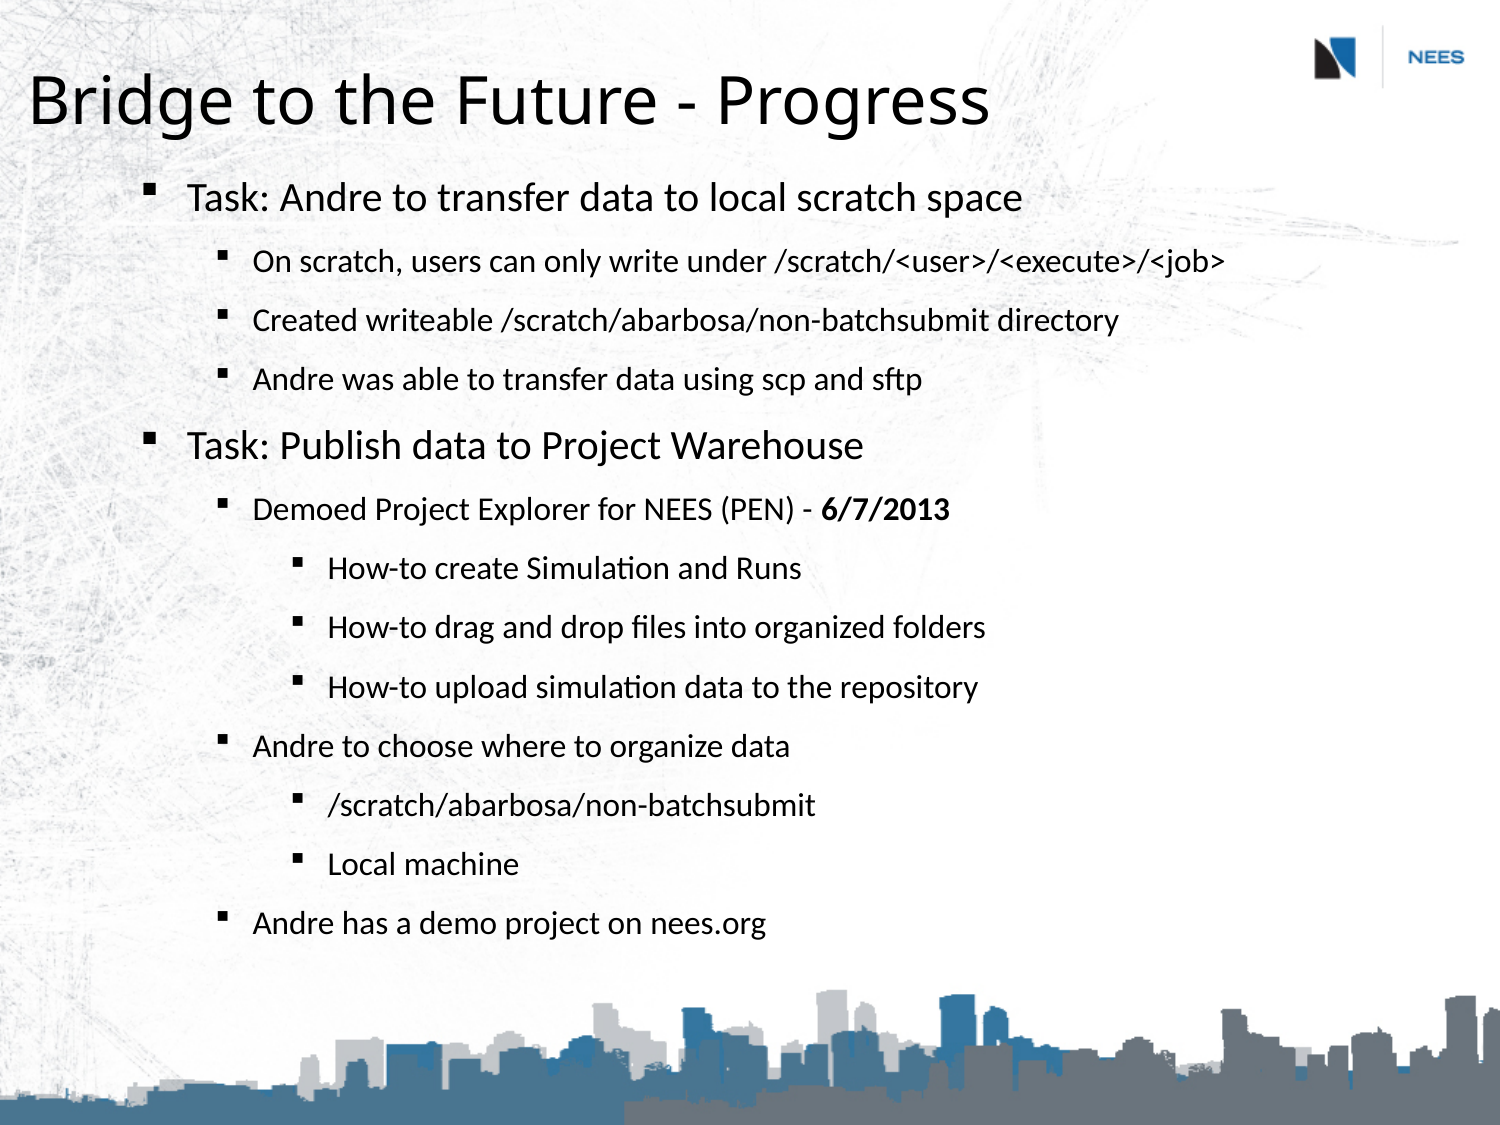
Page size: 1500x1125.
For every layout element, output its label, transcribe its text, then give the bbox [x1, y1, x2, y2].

picture [0, 0, 1500, 1125]
list Task: Andre to transfer data to local scratch space On scratch, users can only write under /scratch/<user>/<execute>/<job> Created writeable /scratch/abarbosa/non-batchsubmit directory Andre was able to transfer data using scp and sftp Task: Publish data to Project Warehouse Demoed Project Explorer for NEES (PEN) - 6/7/2013 How-to create Simulation and Runs How-to drag and drop files into organized folders How-to upload simulation data to the repository Andre to choose where to organize data /scratch/abarbosa/non-batchsubmit Local machine Andre has a demo project on nees.org [50, 162, 1350, 950]
title Bridge to the Future - Progress [12, 24, 1173, 170]
